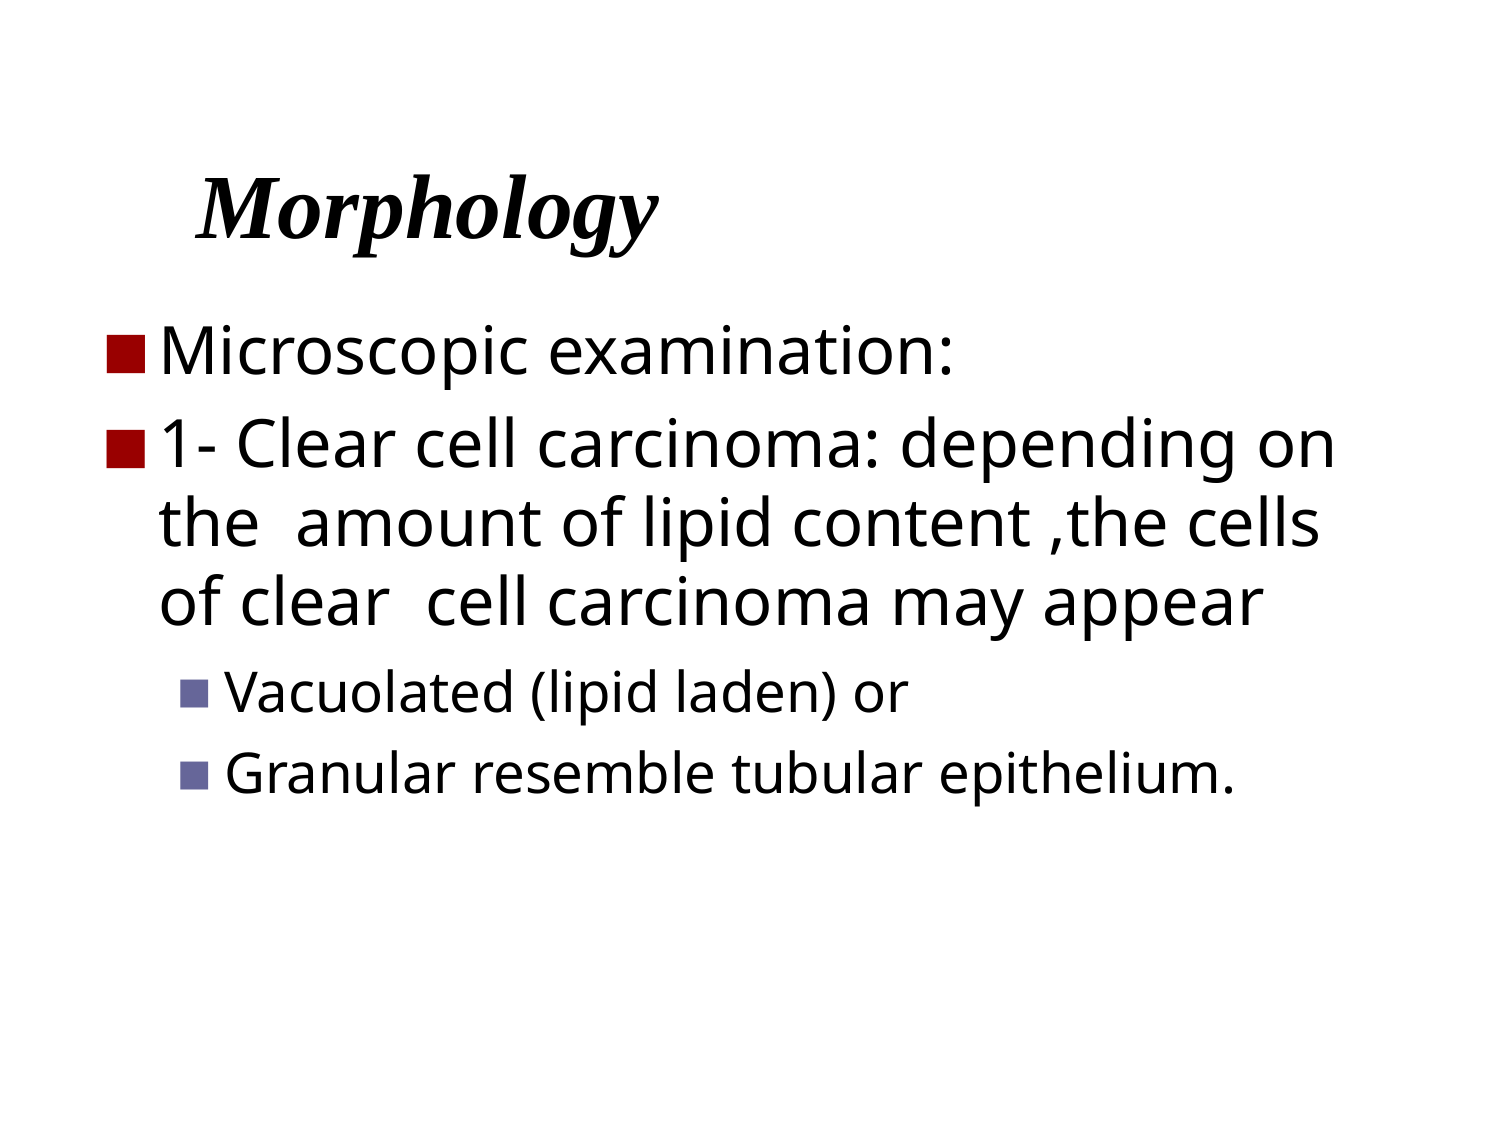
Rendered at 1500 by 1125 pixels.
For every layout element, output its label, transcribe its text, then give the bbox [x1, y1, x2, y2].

title … Morphology [100, 145, 1300, 288]
text_box Microscopic examination: 1- Clear cell carcinoma: depending on the amount of lipid content ,the cells of clear cell carcinoma may appear Vacuolated (lipid laden) or Granular resemble tubular epithelium. [96, 288, 1402, 805]
